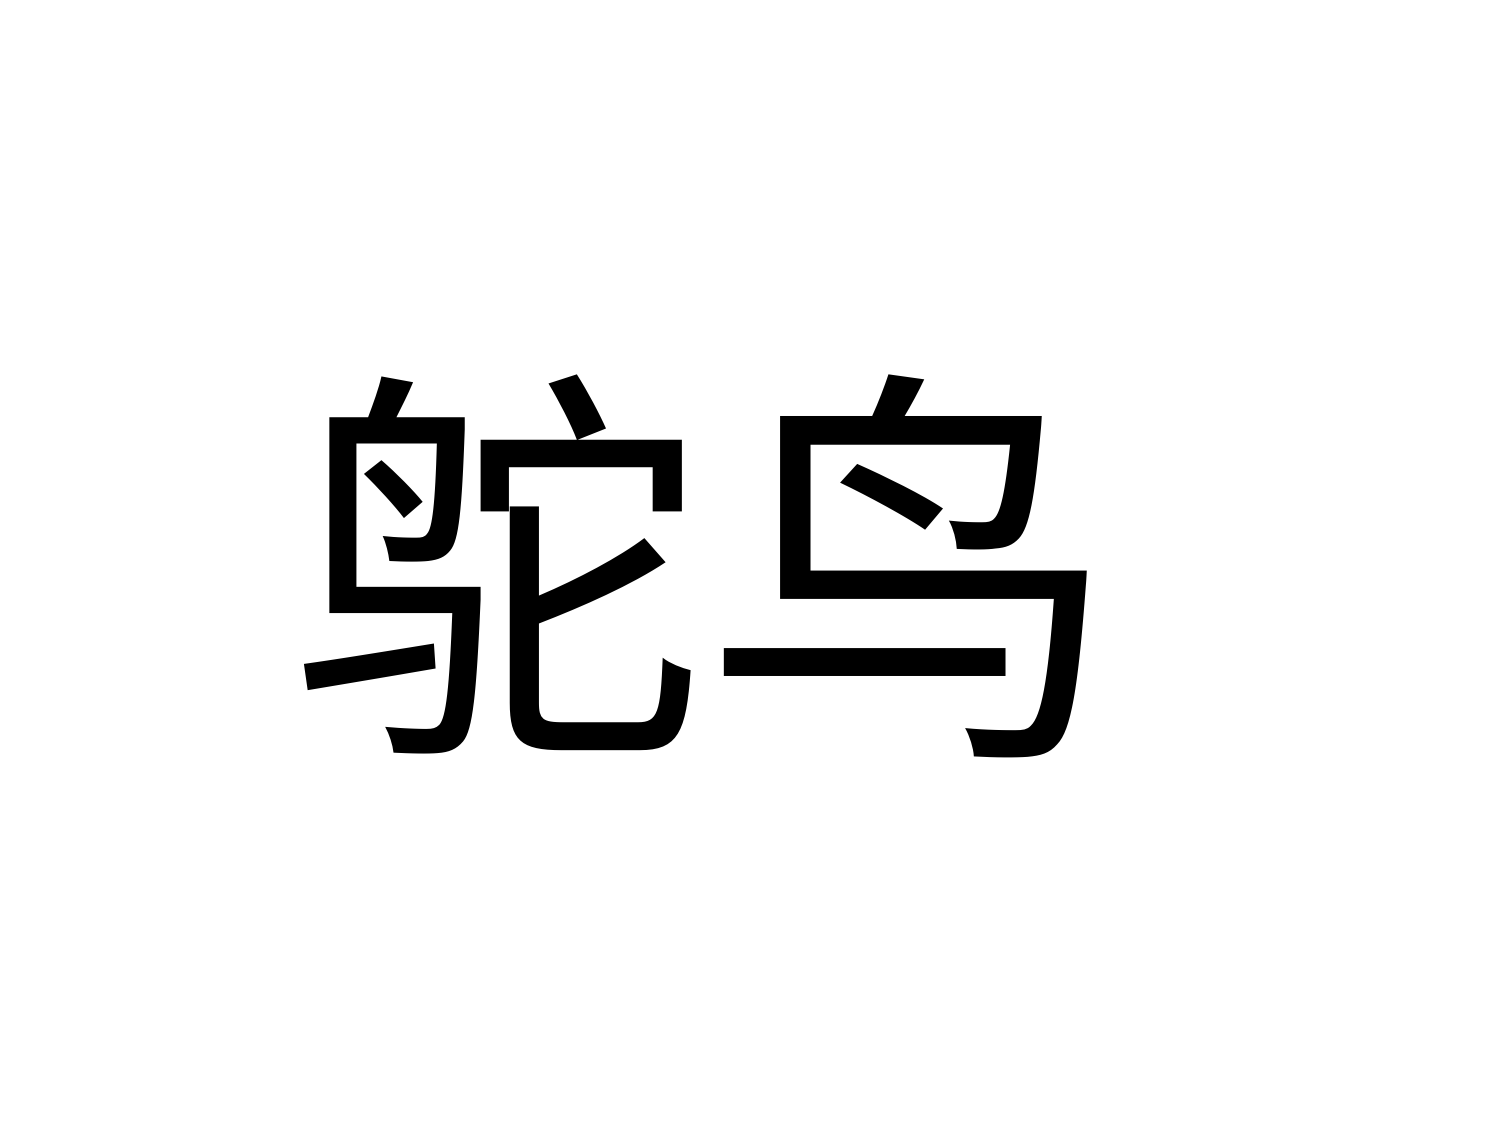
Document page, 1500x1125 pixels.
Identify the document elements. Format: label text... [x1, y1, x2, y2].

text_box 鸵鸟 [271, 302, 1229, 818]
